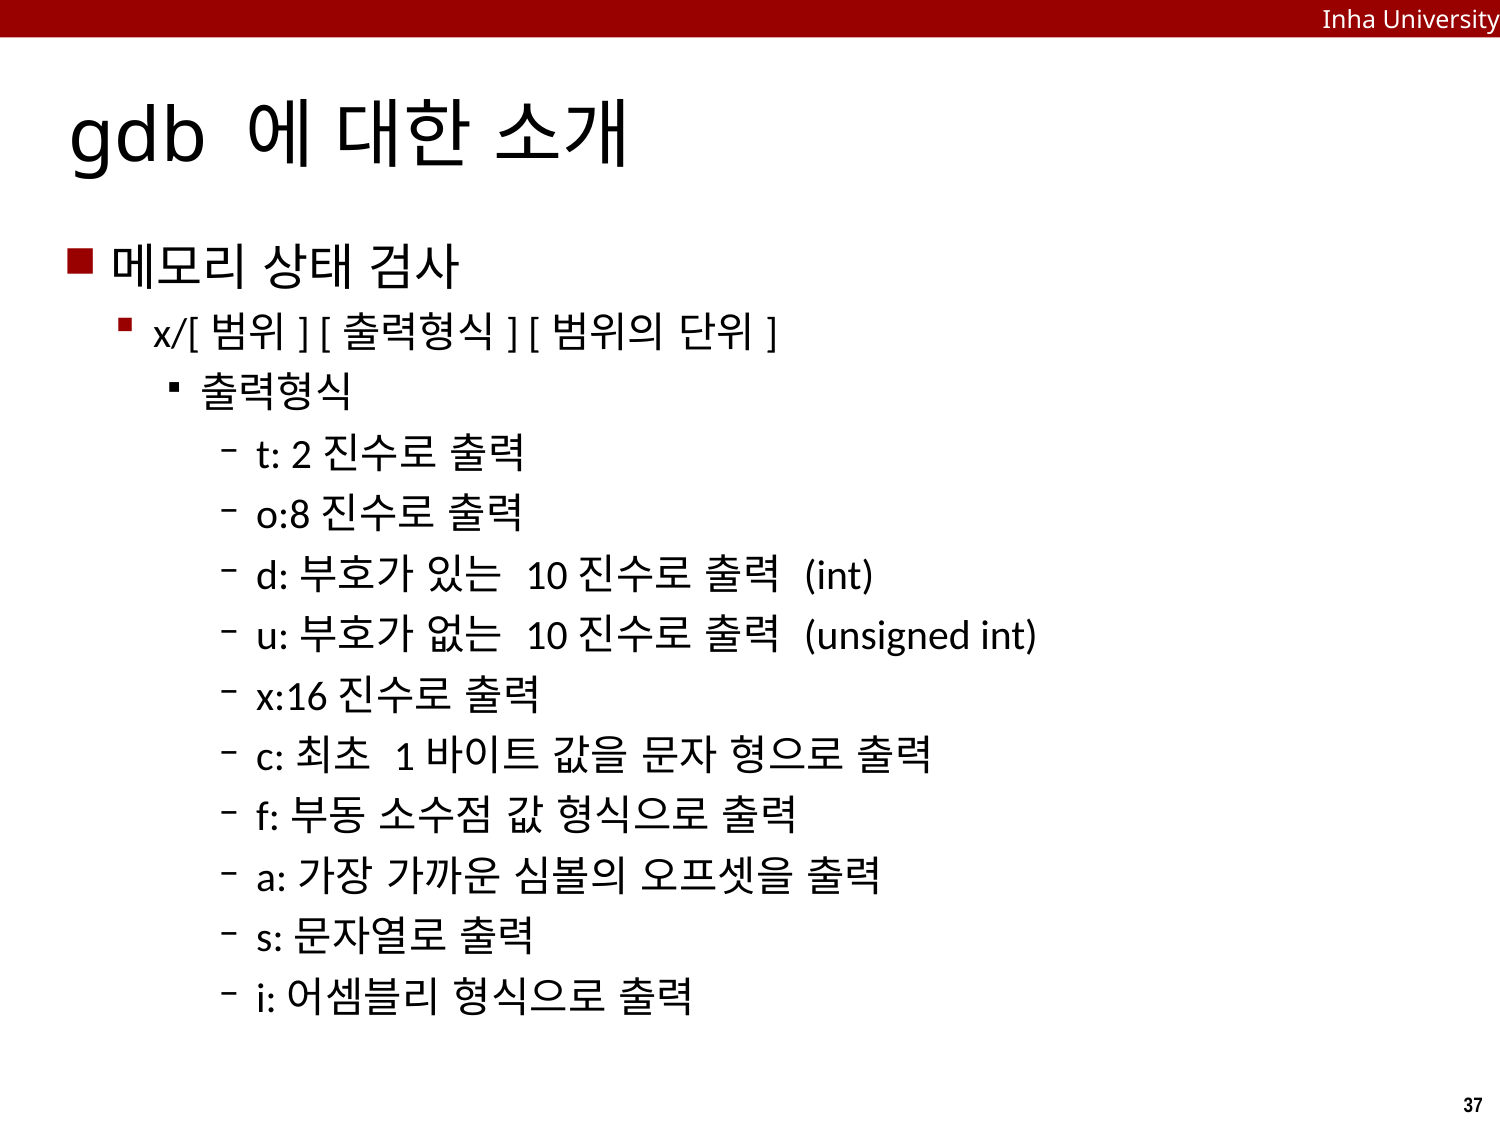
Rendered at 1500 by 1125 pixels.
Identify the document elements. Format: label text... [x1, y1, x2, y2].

title gdb 에 대한 소개 [62, 41, 1438, 222]
text_box Inha University [1322, 3, 1500, 33]
list 메모리 상태 검사 x/[범위] [출력형식] [범위의 단위] 출력형식 t: 2진수로 출력 o:8진수로 출력 d:부호가 있는 10진수로 출력 (int) u:부호가 없는 10진수로 출력 (unsigned int) x:16진수로 출력 c:최초 1바이트 값을 문자 형으로 출력 f:부동 소수점 값 형식으로 출력 a:가장 가까운 심볼의 오프셋을 출력 s:문자열로 출력 i:어셈블리 형식으로 출력 [62, 228, 1438, 1051]
text_box [0, 0, 1500, 38]
